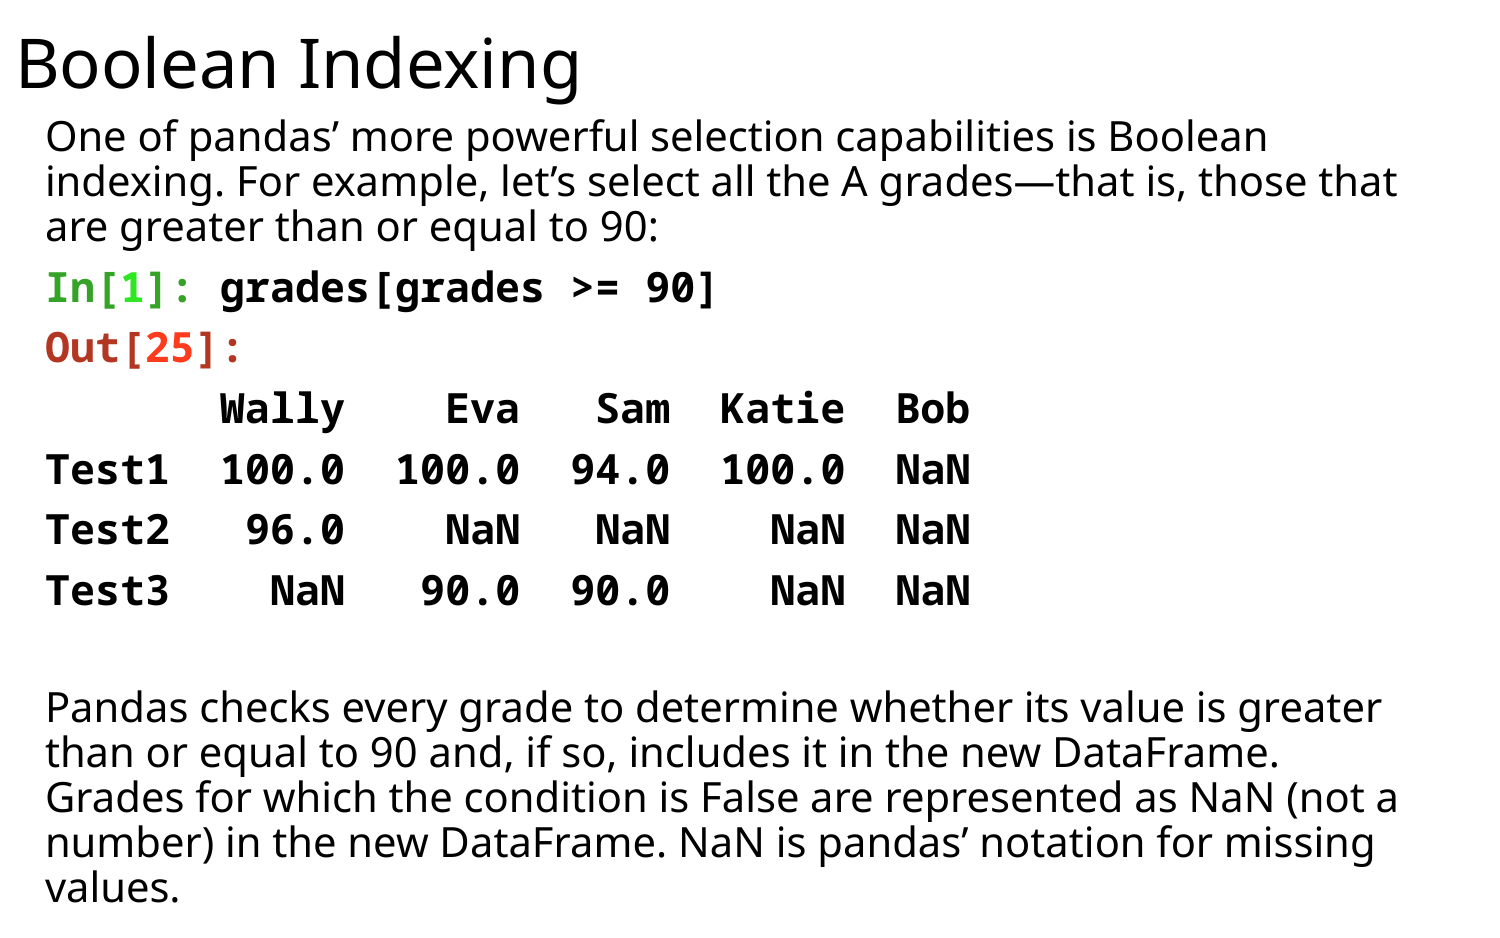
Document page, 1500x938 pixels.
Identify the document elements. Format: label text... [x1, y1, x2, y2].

title Boolean Indexing [0, 0, 1294, 135]
list One of pandas’ more powerful selection capabilities is Boolean indexing. For example, let’s select all the A grades—that is, those that are greater than or equal to 90: In[1]: grades[grades >= 90] Out[25]: Wally Eva Sam Katie Bob Test1 100.0 100.0 94.0 100.0 NaN Test2 96.0 NaN NaN NaN NaN Test3 NaN 90.0 90.0 NaN NaN Pandas checks every grade to determine whether its value is greater than or equal to 90 and, if so, includes it in the new DataFrame. Grades for which the condition is False are represented as NaN (not a number) in the new DataFrame. NaN is pandas’ notation for missing values. [30, 108, 1431, 938]
